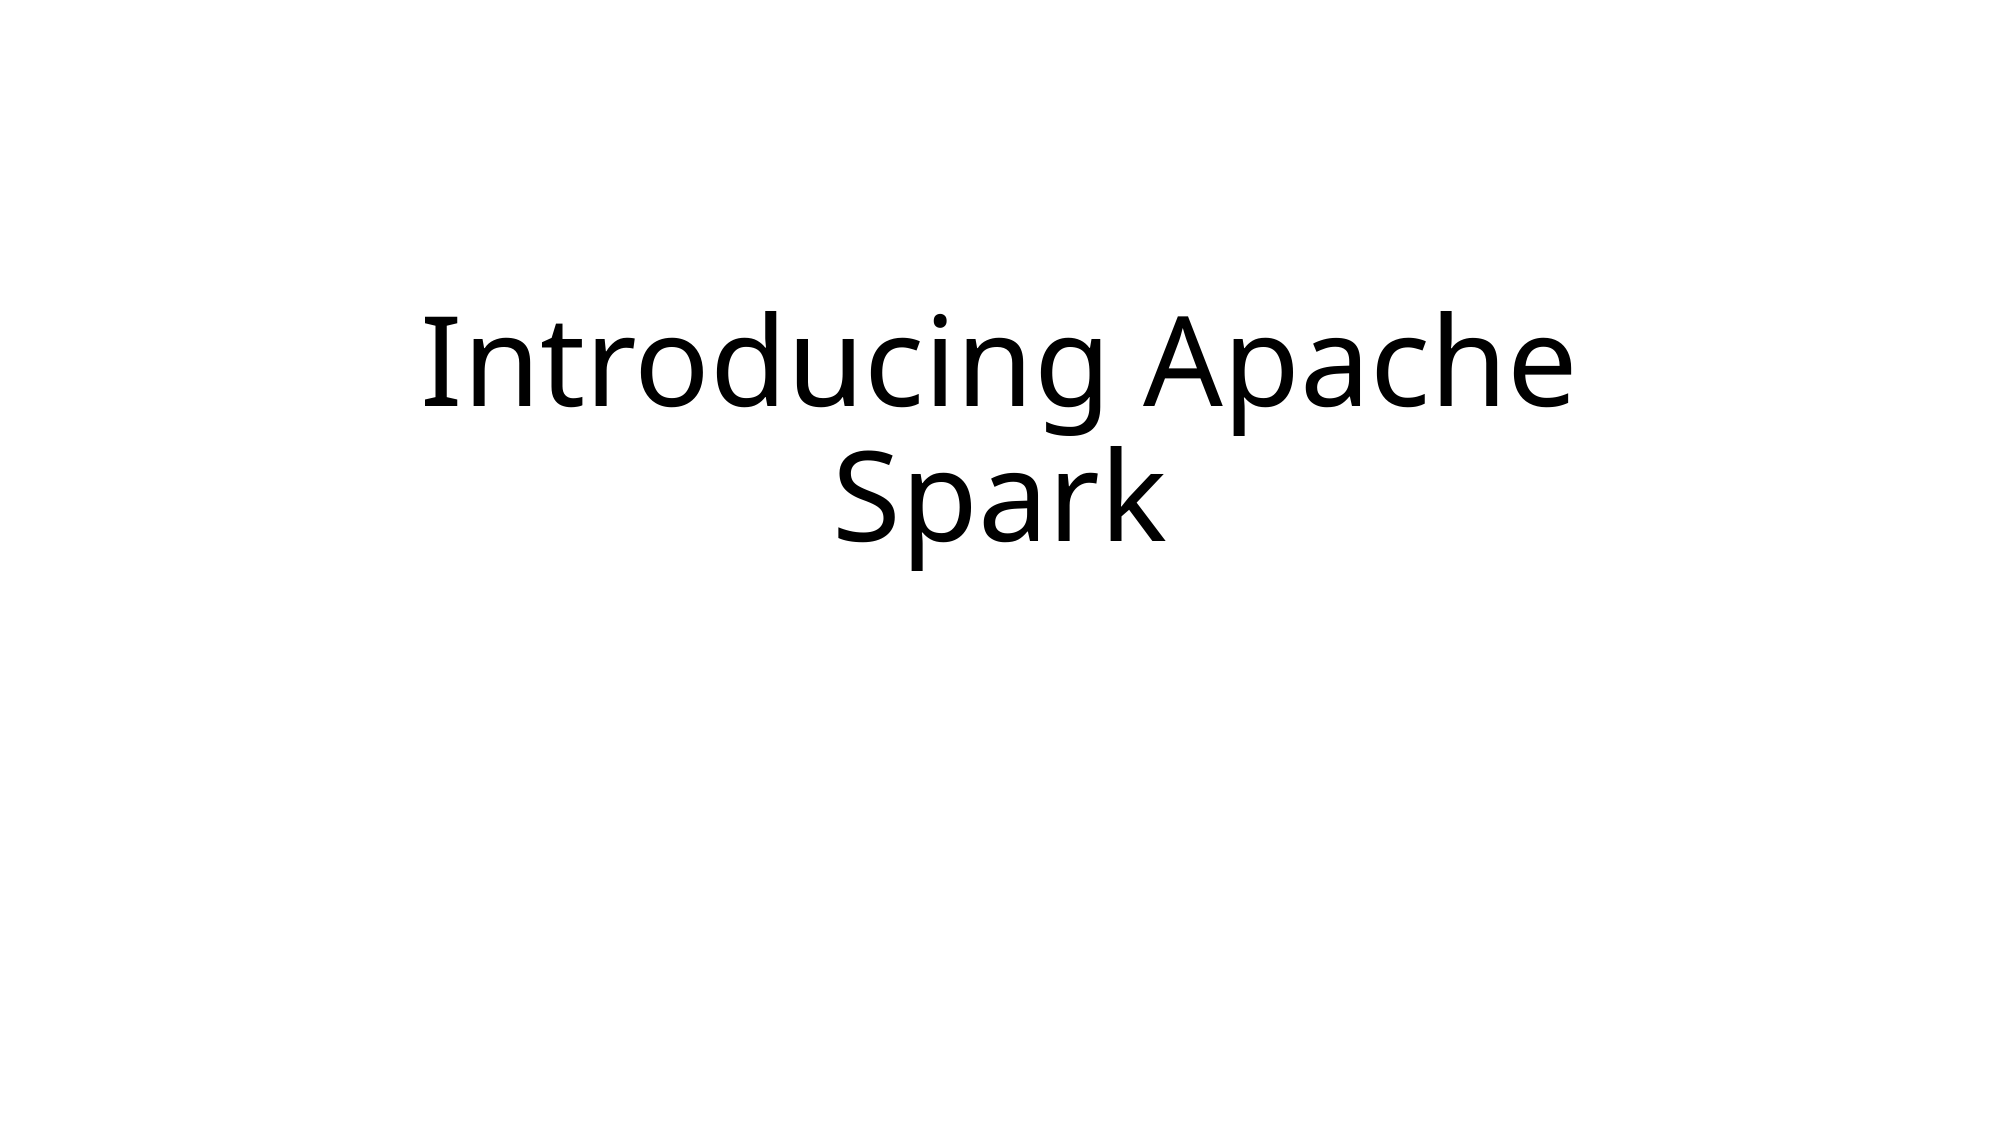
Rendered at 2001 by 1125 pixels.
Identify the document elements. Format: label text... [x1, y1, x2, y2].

title Introducing Apache Spark [249, 184, 1750, 576]
